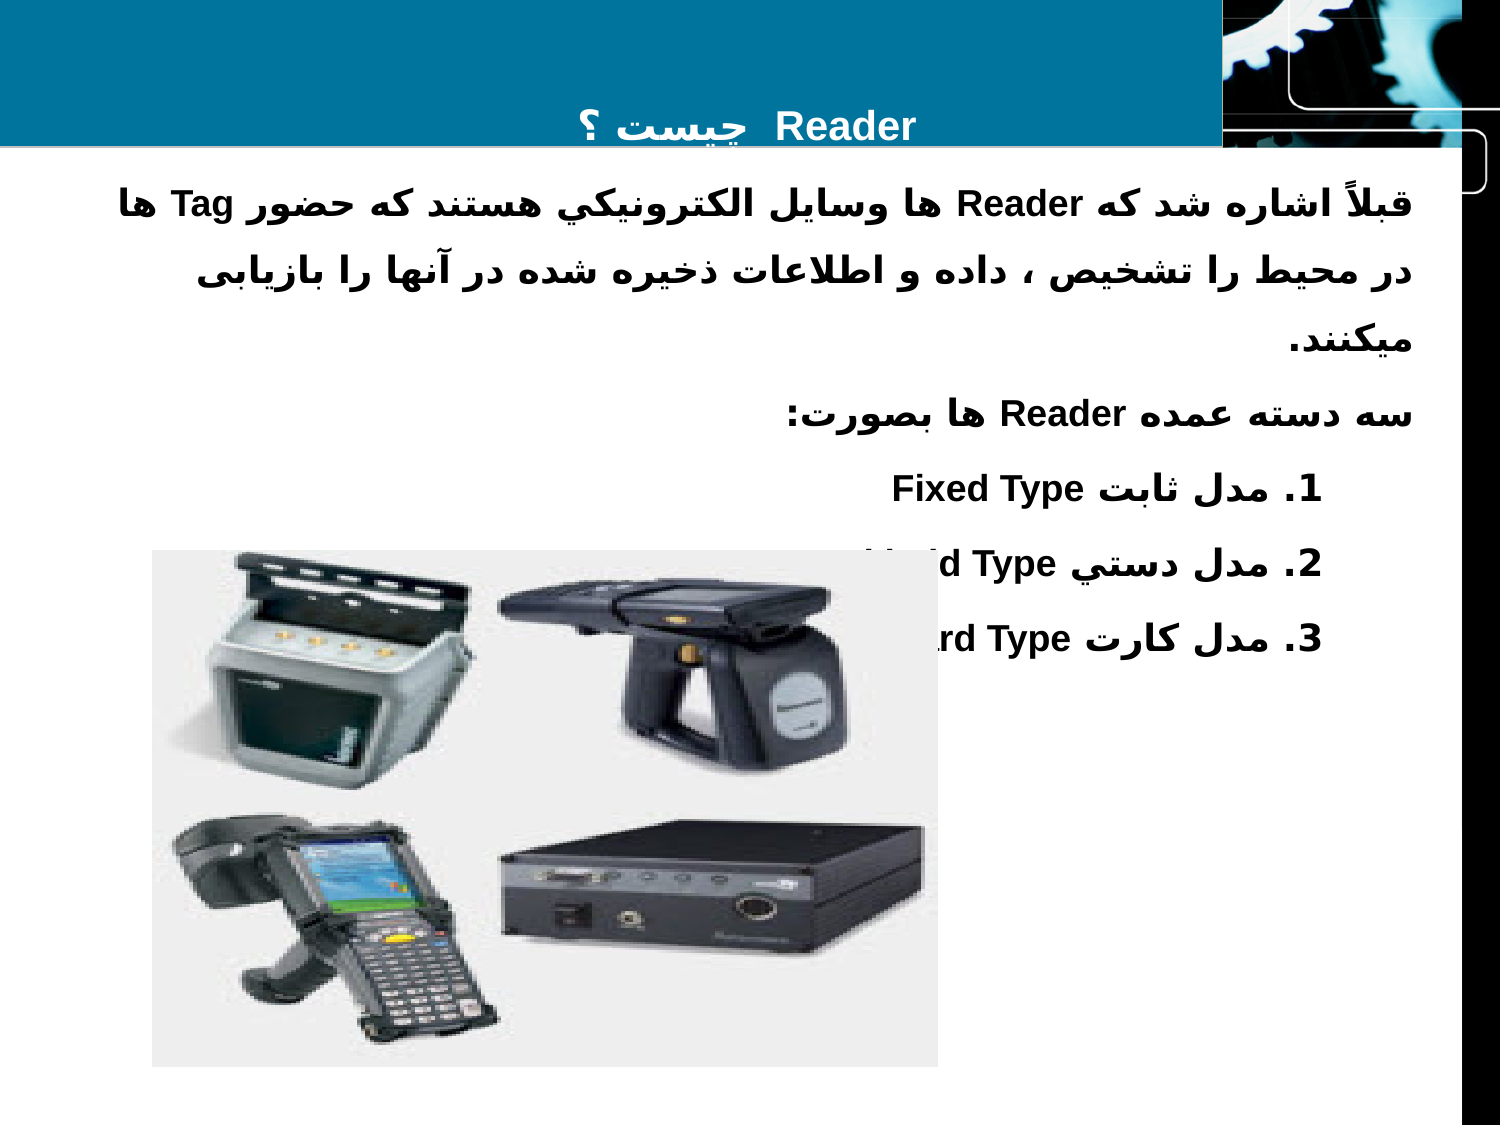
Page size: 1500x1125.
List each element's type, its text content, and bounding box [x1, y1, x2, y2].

list Reader چيست ؟ قبلاً اشاره شد كه Reader ها وسايل الكترونيكي هستند كه حضور Tag ها در محيط را تشخيص ، داده و اطلاعات ذخيره شده در آنها را بازيابی ميكنند. سه دسته عمده Reader ها بصورت: 1. مدل ثابت Fixed Type 2. مدل دستي Hand held Type 3. مدل كارت PC Card Type [64, 66, 1430, 1071]
picture [0, 0, 1500, 1125]
picture [152, 550, 938, 1067]
